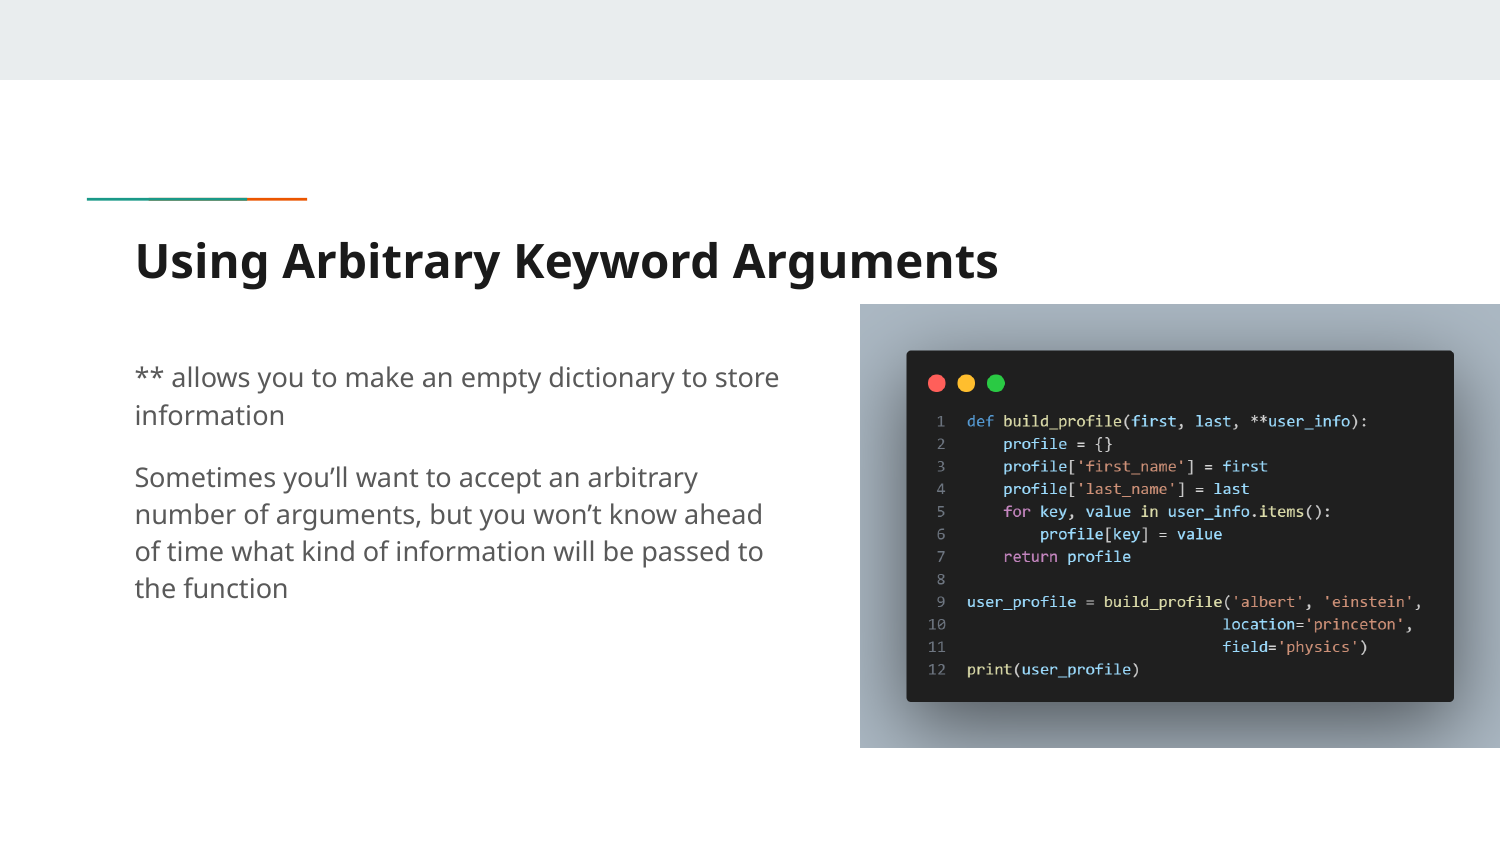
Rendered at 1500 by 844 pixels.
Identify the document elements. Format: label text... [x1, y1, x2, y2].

list ** allows you to make an empty dictionary to store information Sometimes you’ll want to accept an arbitrary number of arguments, but you won’t know ahead of time what kind of information will be passed to the function [119, 341, 801, 712]
picture [860, 304, 1500, 749]
title Using Arbitrary Keyword Arguments [119, 216, 1381, 305]
